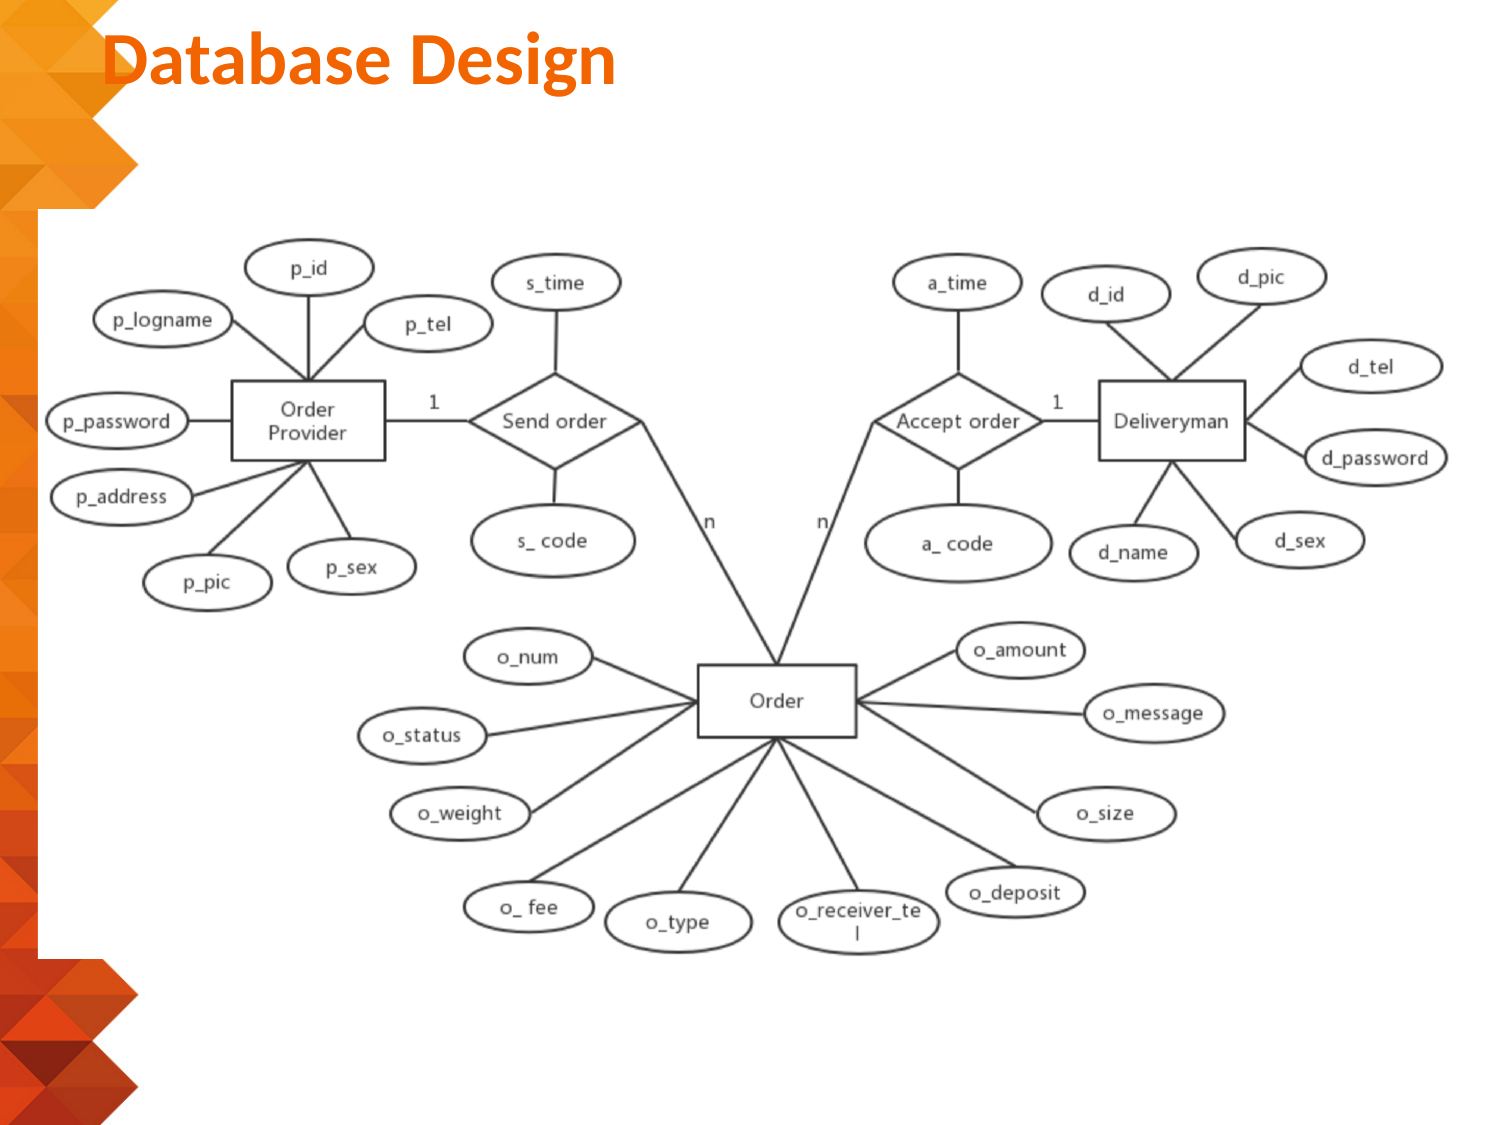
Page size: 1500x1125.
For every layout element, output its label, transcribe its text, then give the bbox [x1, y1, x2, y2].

title Database Design [86, 0, 1379, 139]
picture [0, 0, 1500, 1125]
